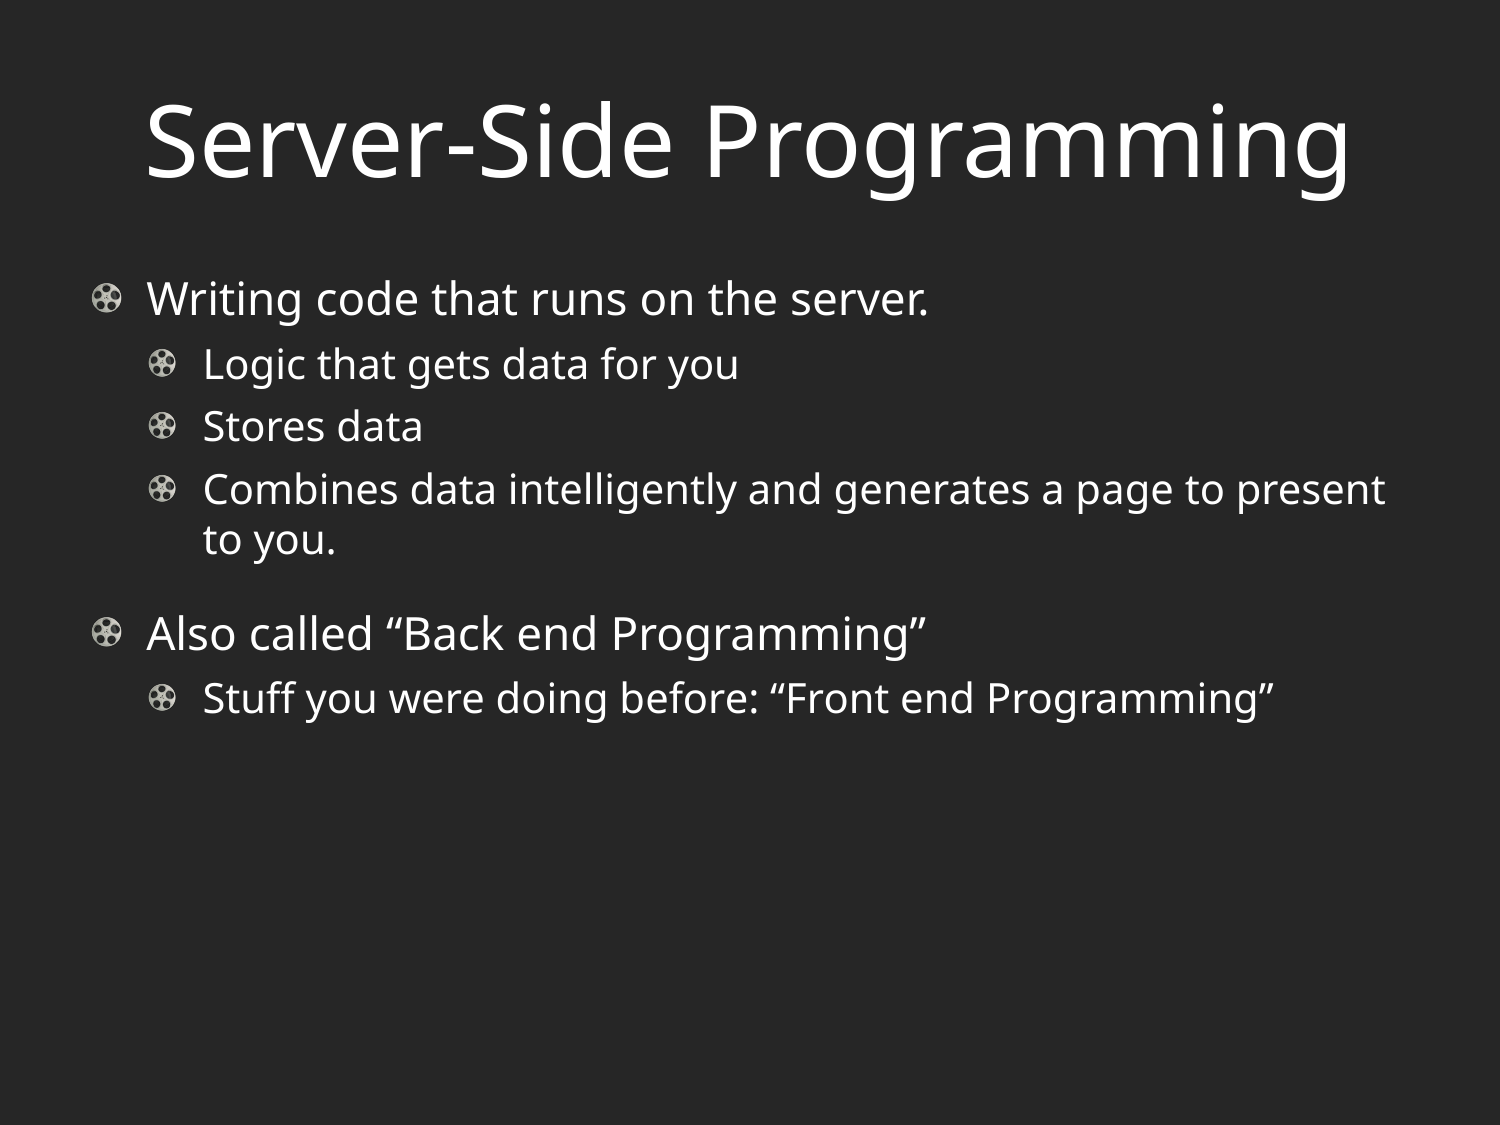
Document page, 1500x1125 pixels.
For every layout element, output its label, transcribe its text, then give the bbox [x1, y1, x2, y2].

picture [90, 281, 123, 314]
picture [147, 347, 177, 378]
picture [147, 473, 177, 503]
list Writing code that runs on the server. Logic that gets data for you Stores data Combines data intelligently and generates a page to present to you. Also called “Back end Programming” Stuff you were doing before: “Front end Programming” [75, 262, 1425, 975]
picture [147, 410, 177, 440]
picture [147, 682, 177, 712]
title Server-Side Programming [112, 19, 1388, 255]
picture [90, 615, 123, 648]
